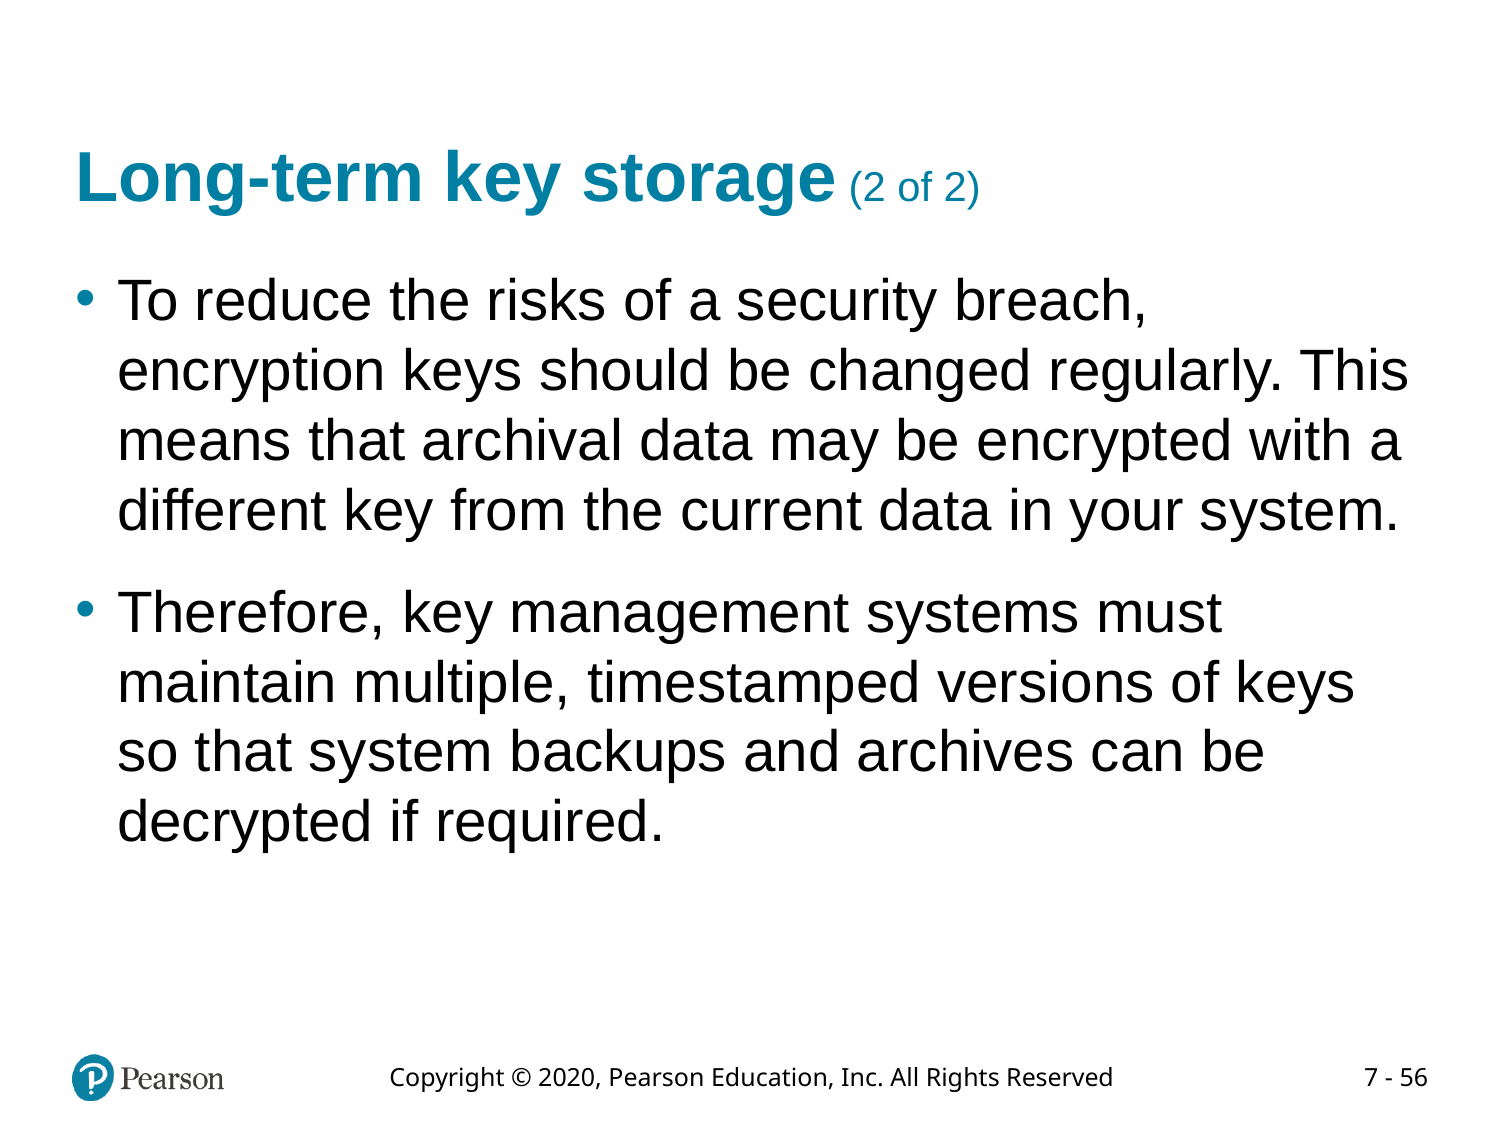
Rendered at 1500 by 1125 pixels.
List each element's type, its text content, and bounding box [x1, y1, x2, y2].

picture [81, 1064, 107, 1089]
picture [99, 1054, 224, 1101]
title Long-term key storage (2 of 2) [75, 35, 1425, 216]
picture [72, 1087, 83, 1101]
picture [72, 1054, 89, 1072]
list To reduce the risks of a security breach, encryption keys should be changed regularly. This means that archival data may be encrypted with a different key from the current data in your system. Therefore, key management systems must maintain multiple, timestamped versions of keys so that system backups and archives can be decrypted if required. [75, 262, 1425, 1005]
